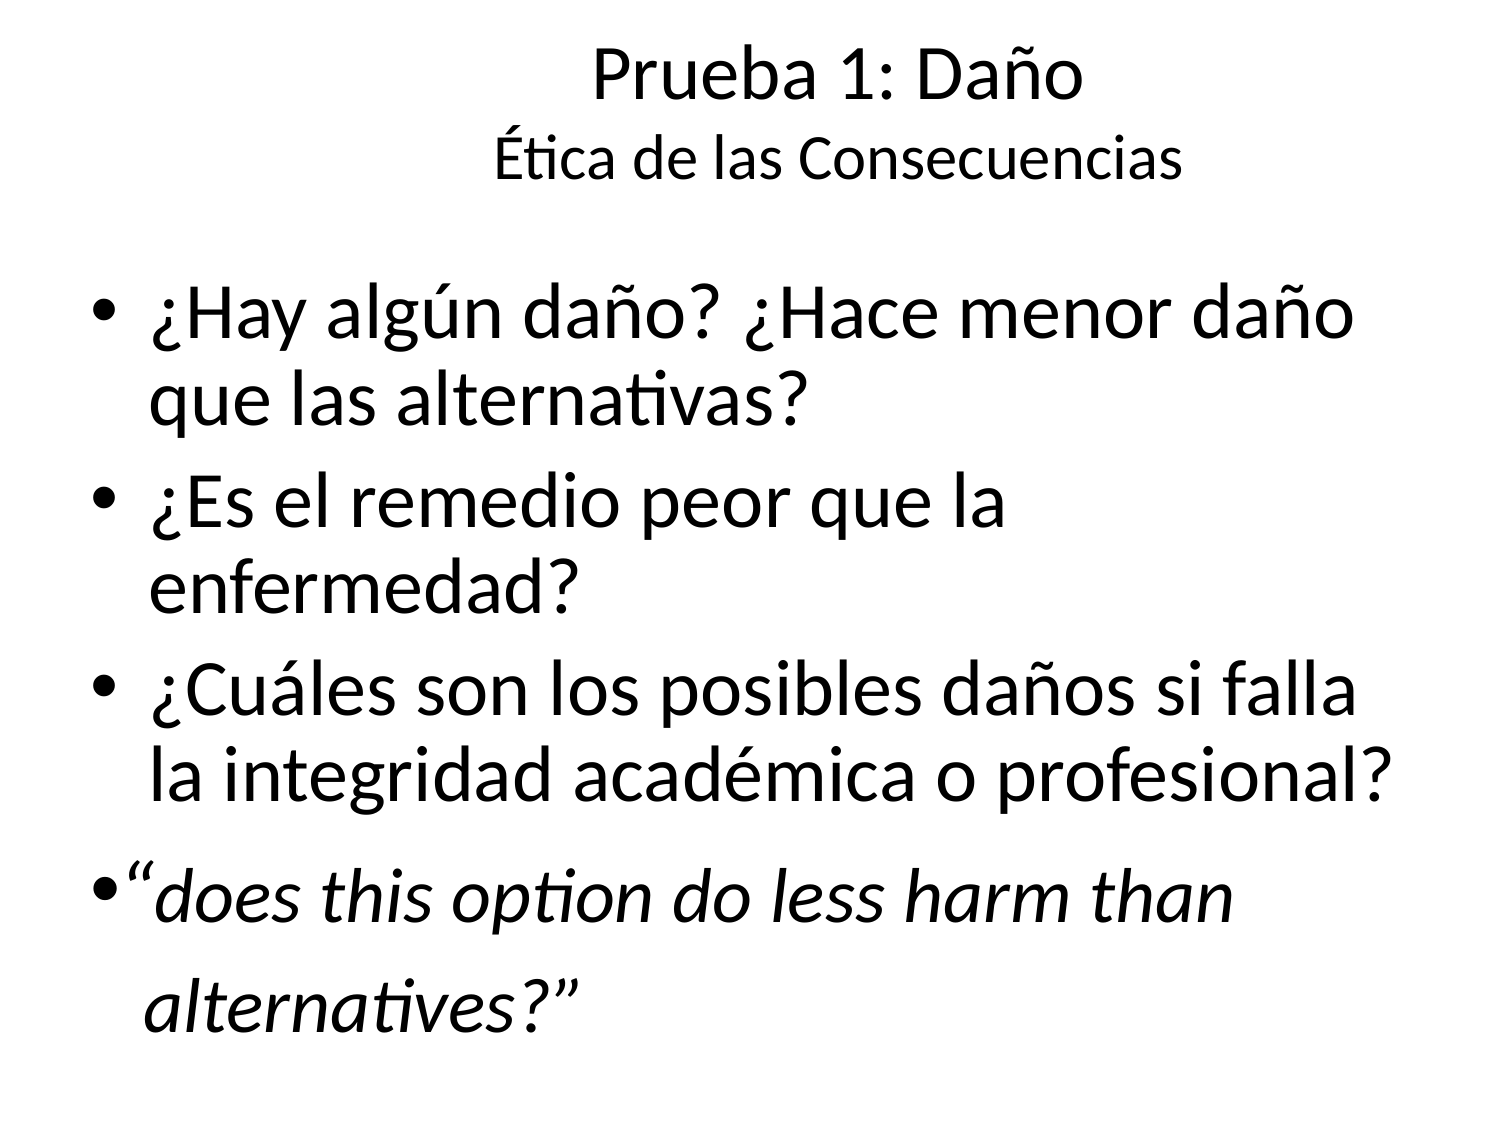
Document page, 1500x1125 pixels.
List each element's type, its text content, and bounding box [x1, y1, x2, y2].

list ¿Hay algún daño? ¿Hace menor daño que las alternativas? ¿Es el remedio peor que la enfermedad? ¿Cuáles son los posibles daños si falla la integridad académica o profesional? “does this option do less harm than alternatives?” [75, 262, 1425, 1075]
title Prueba 1: Daño Ética de las Consecuencias [177, 12, 1500, 200]
